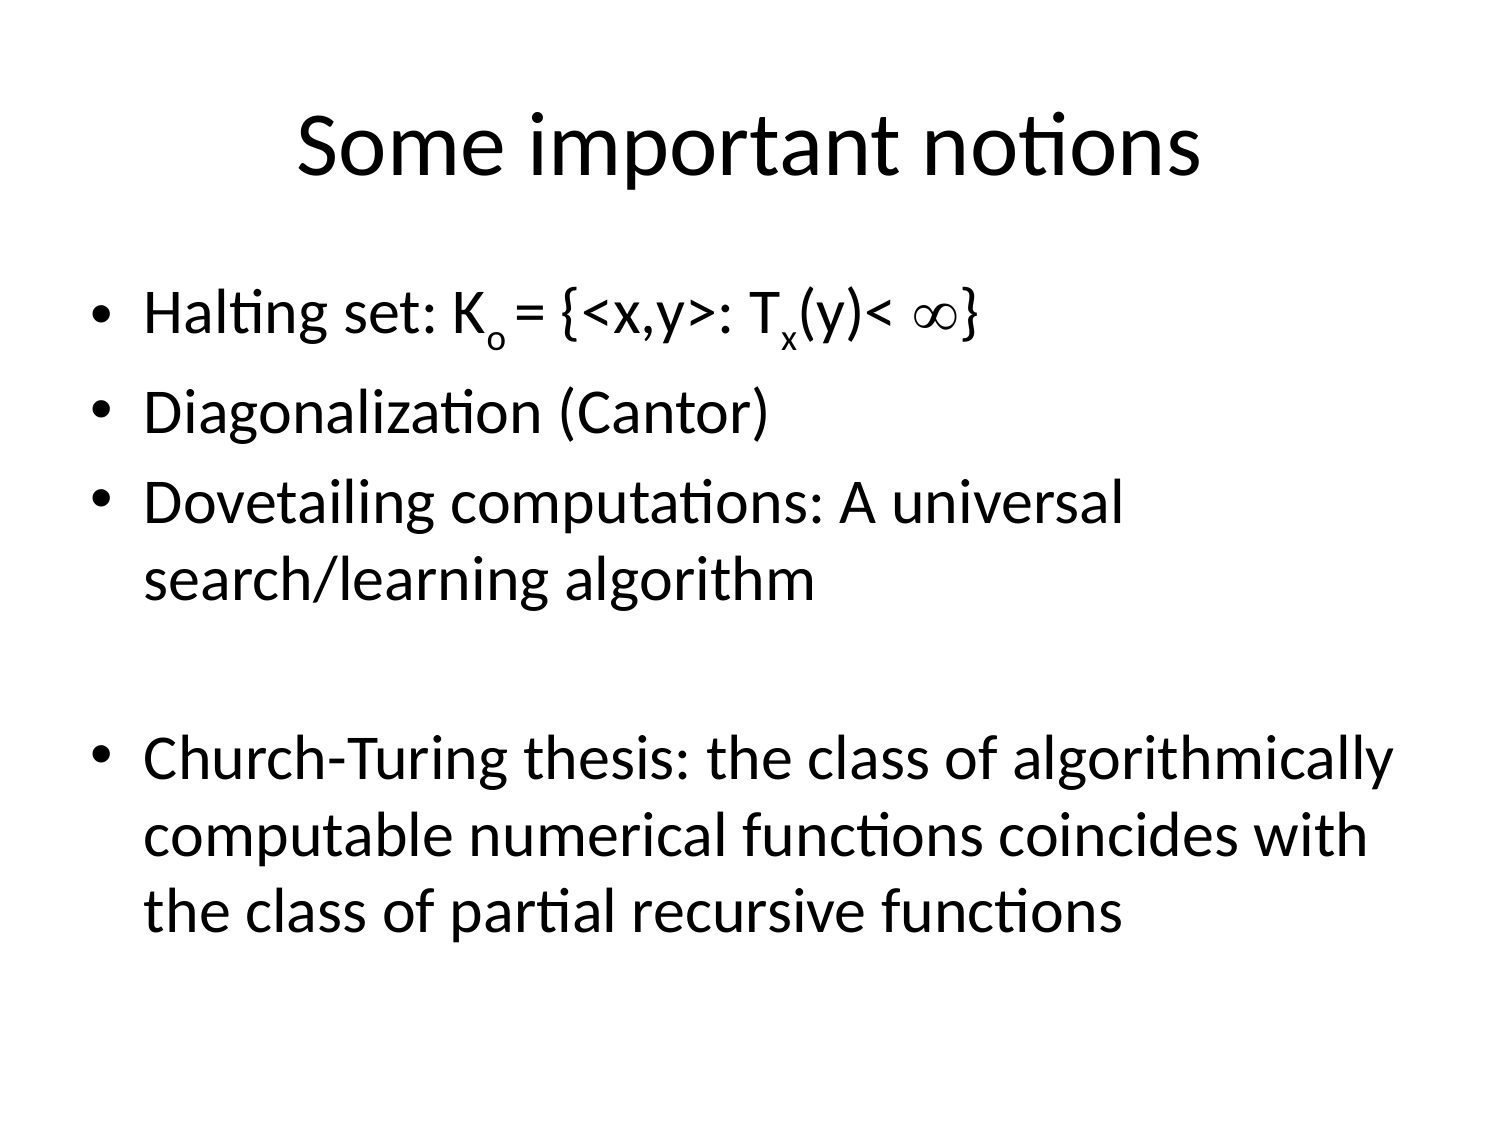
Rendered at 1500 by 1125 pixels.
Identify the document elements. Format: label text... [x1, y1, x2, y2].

list Halting set: Ko = {<x,y>: Tx(y)< } Diagonalization (Cantor) Dovetailing computations: A universal search/learning algorithm Church-Turing thesis: the class of algorithmically computable numerical functions coincides with the class of partial recursive functions [75, 262, 1425, 1005]
title Some important notions [75, 45, 1425, 233]
